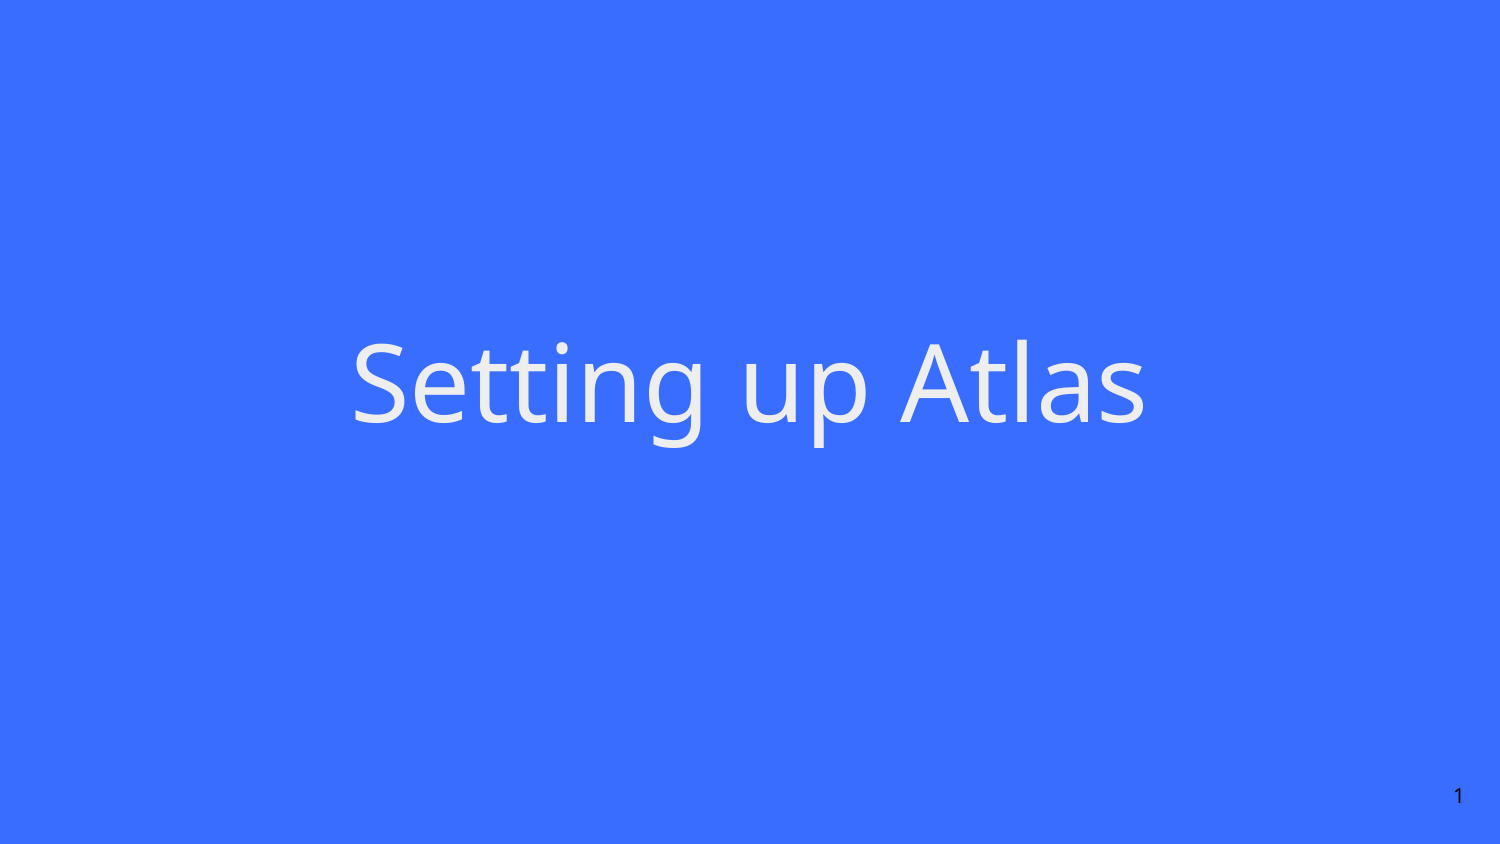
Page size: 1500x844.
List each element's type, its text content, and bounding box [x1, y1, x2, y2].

slide_number ‹#› [1389, 764, 1480, 830]
title Setting up Atlas [51, 122, 1449, 459]
